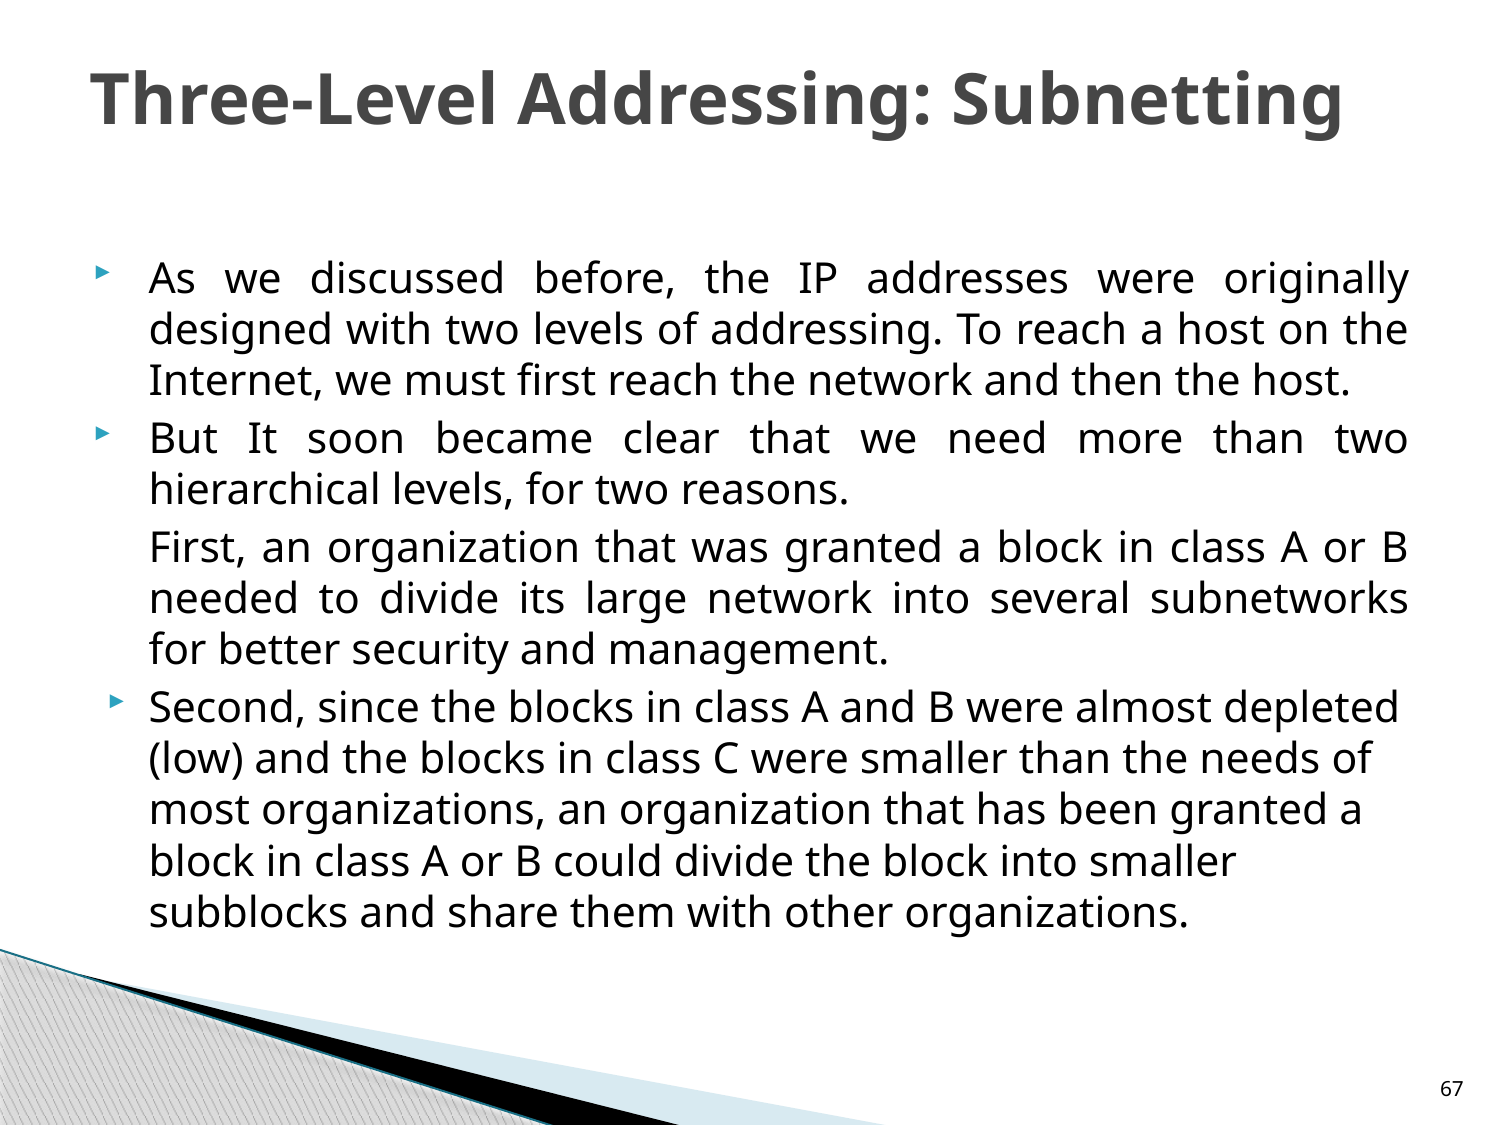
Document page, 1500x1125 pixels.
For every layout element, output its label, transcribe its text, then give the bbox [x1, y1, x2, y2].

slide_number 67 [1418, 1051, 1479, 1112]
list As we discussed before, the IP addresses were originally designed with two levels of addressing. To reach a host on the Internet, we must first reach the network and then the host. But It soon became clear that we need more than two hierarchical levels, for two reasons. First, an organization that was granted a block in class A or B needed to divide its large network into several subnetworks for better security and management. Second, since the blocks in class A and B were almost depleted (low) and the blocks in class C were smaller than the needs of most organizations, an organization that has been granted a block in class A or B could divide the block into smaller subblocks and share them with other organizations. [75, 243, 1425, 986]
title Three-Level Addressing: Subnetting [75, 45, 1425, 233]
